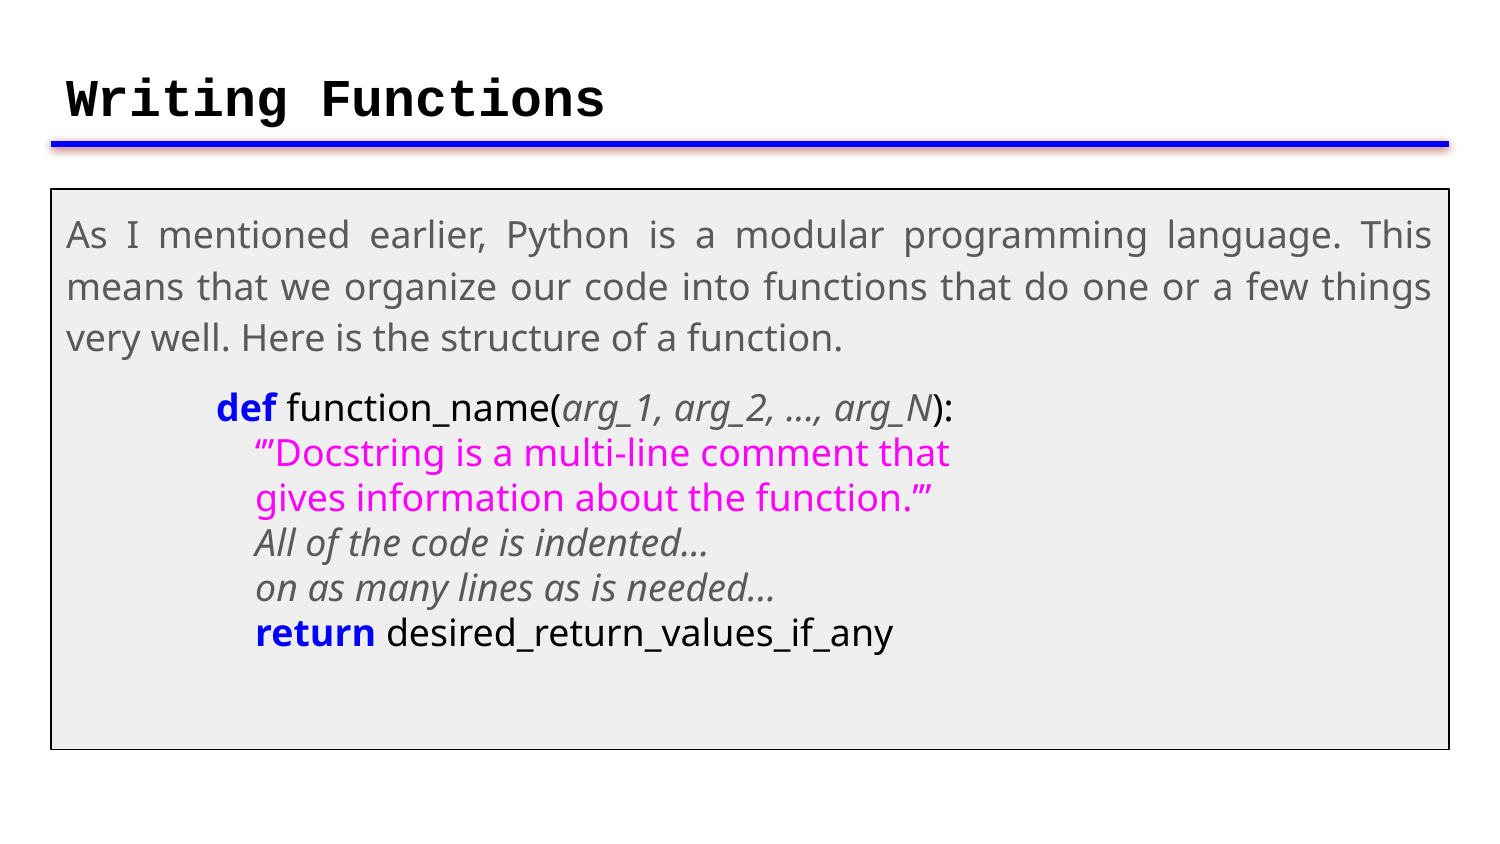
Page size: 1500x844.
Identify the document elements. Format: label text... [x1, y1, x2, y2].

title Writing Functions [51, 48, 1449, 142]
list As I mentioned earlier, Python is a modular programming language. This means that we organize our code into functions that do one or a few things very well. Here is the structure of a function. def function_name(arg_1, arg_2, ..., arg_N): ‘’’Docstring is a multi-line comment that gives information about the function.’’’ All of the code is indented... on as many lines as is needed... return desired_return_values_if_any [50, 188, 1450, 750]
